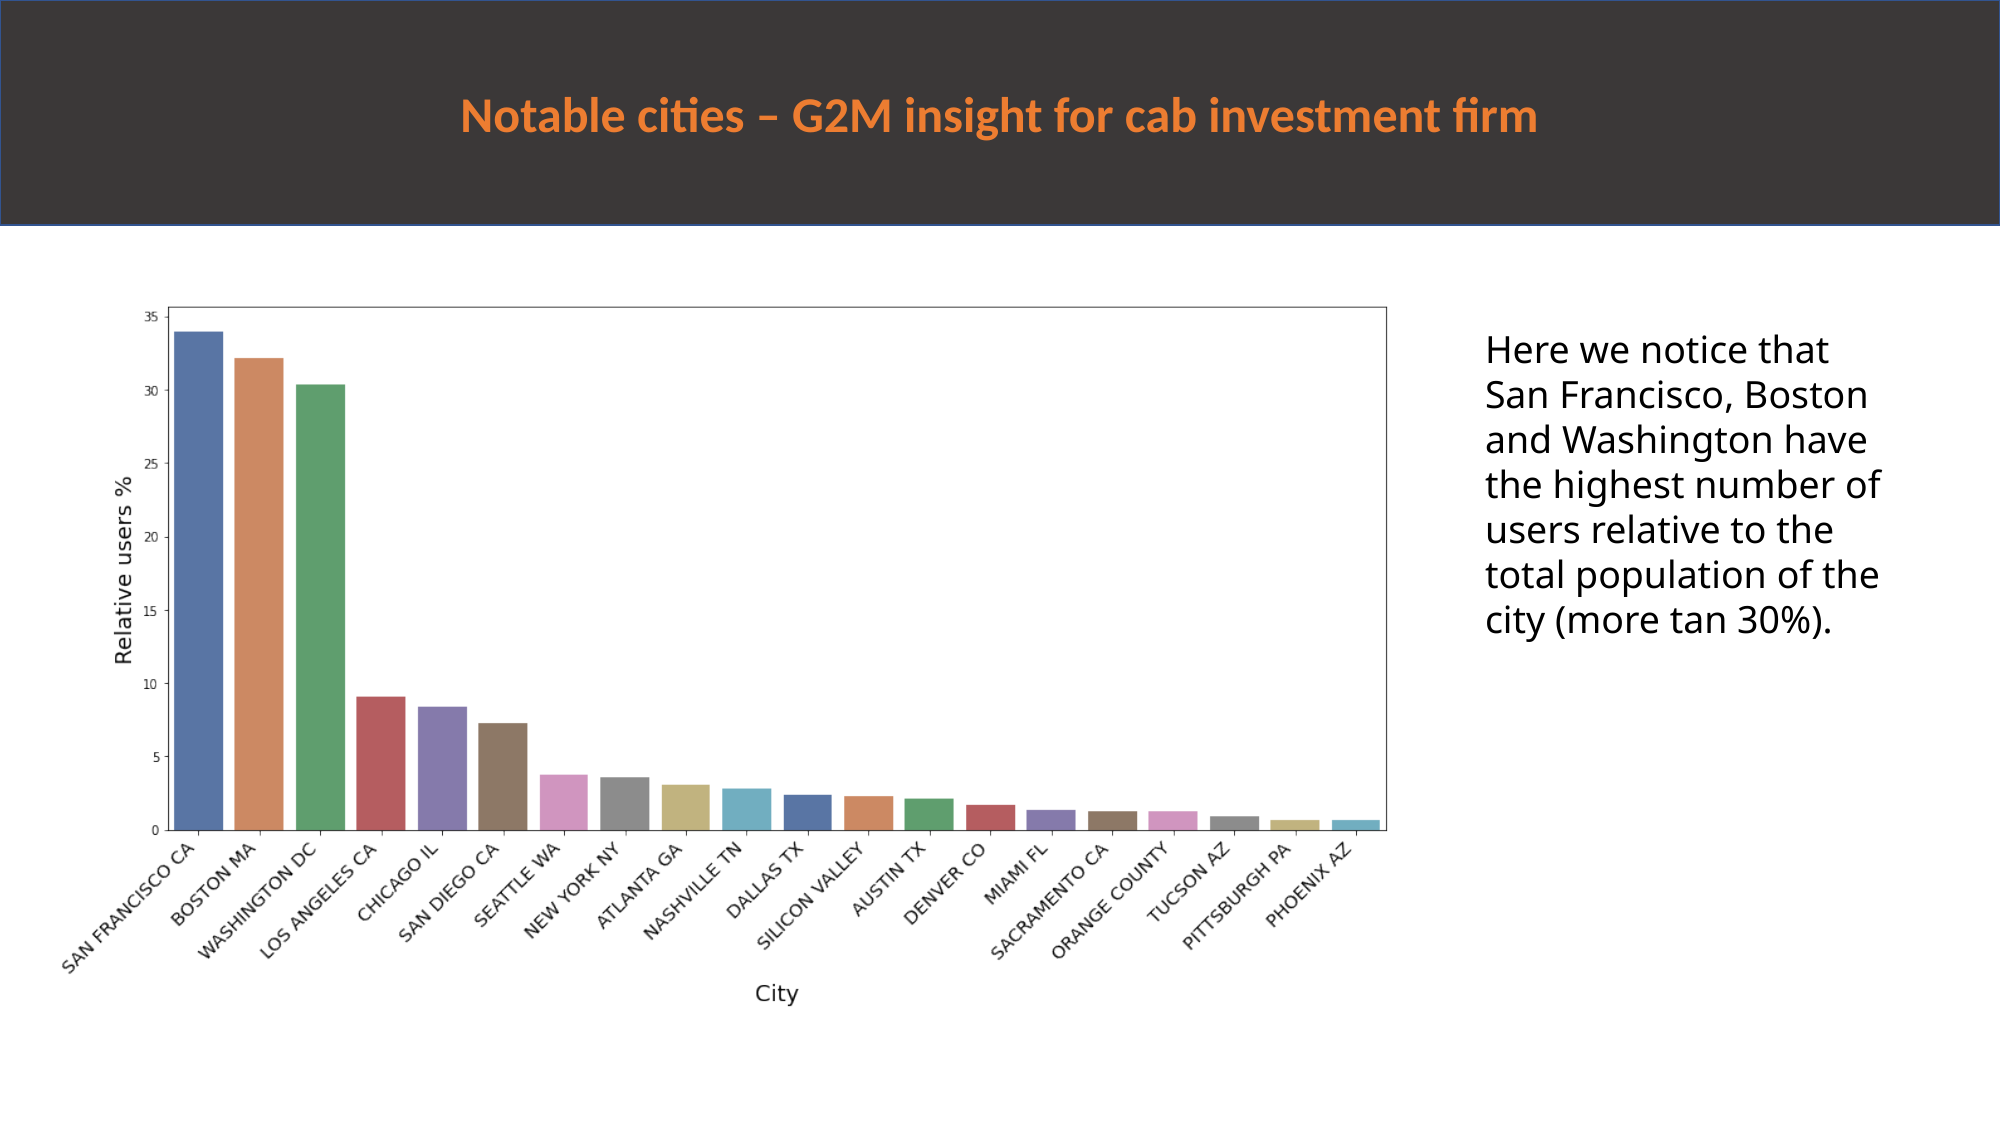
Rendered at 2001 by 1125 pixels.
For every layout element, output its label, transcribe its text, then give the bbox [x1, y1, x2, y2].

text_box Notable cities – G2M insight for cab investment firm [0, 0, 2000, 226]
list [51, 299, 1395, 1014]
text_box Here we notice that San Francisco, Boston and Washington have the highest number of users relative to the total population of the city (more tan 30%). [1470, 319, 1907, 649]
